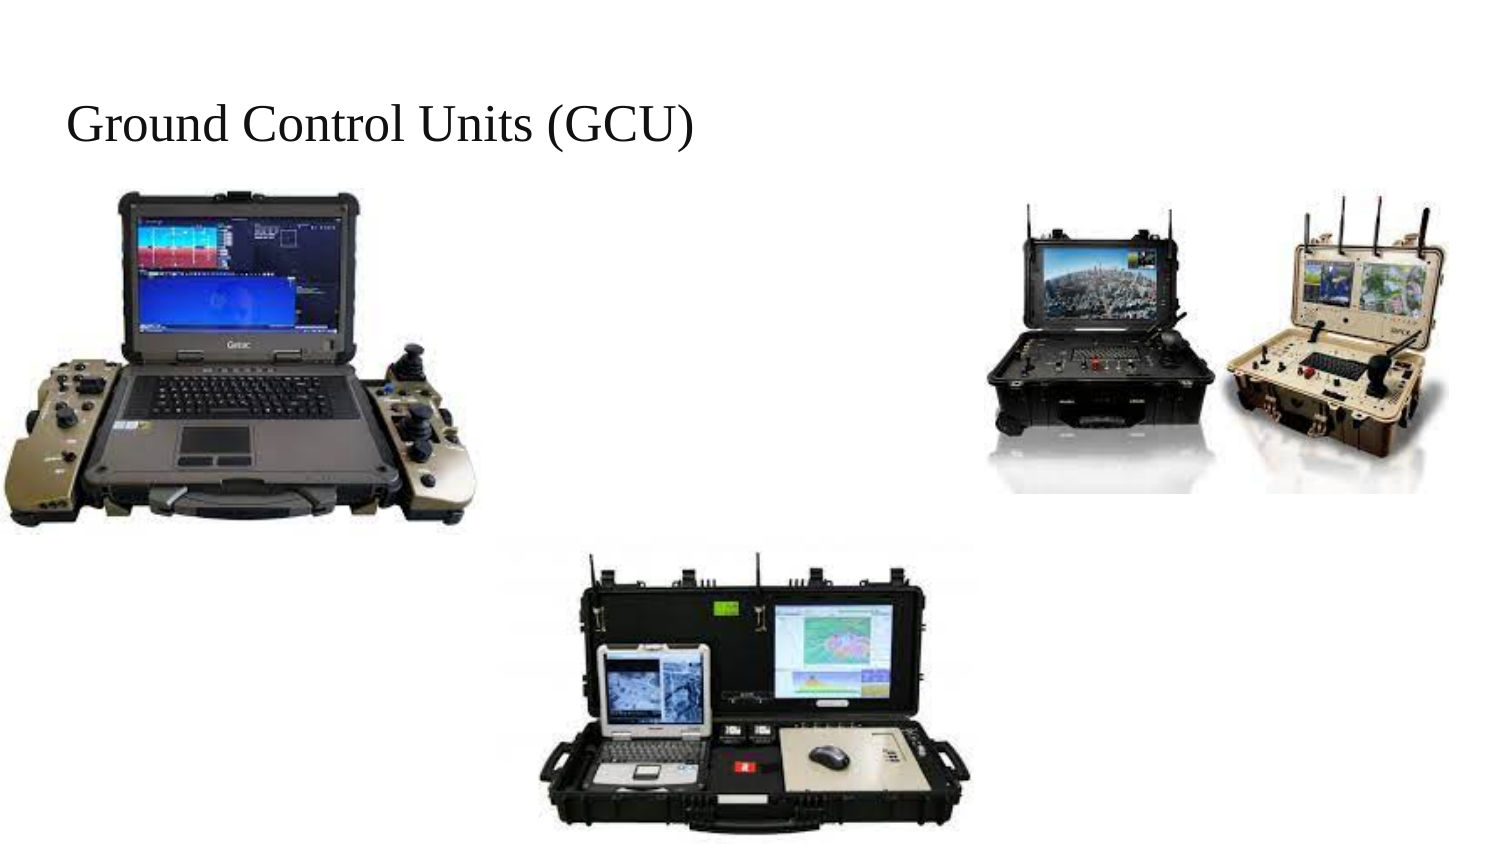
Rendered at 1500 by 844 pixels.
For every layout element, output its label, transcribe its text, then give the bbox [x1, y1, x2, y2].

picture [0, 188, 483, 536]
picture [984, 188, 1450, 495]
picture [497, 523, 981, 844]
title Ground Control Units (GCU) [51, 72, 1449, 167]
